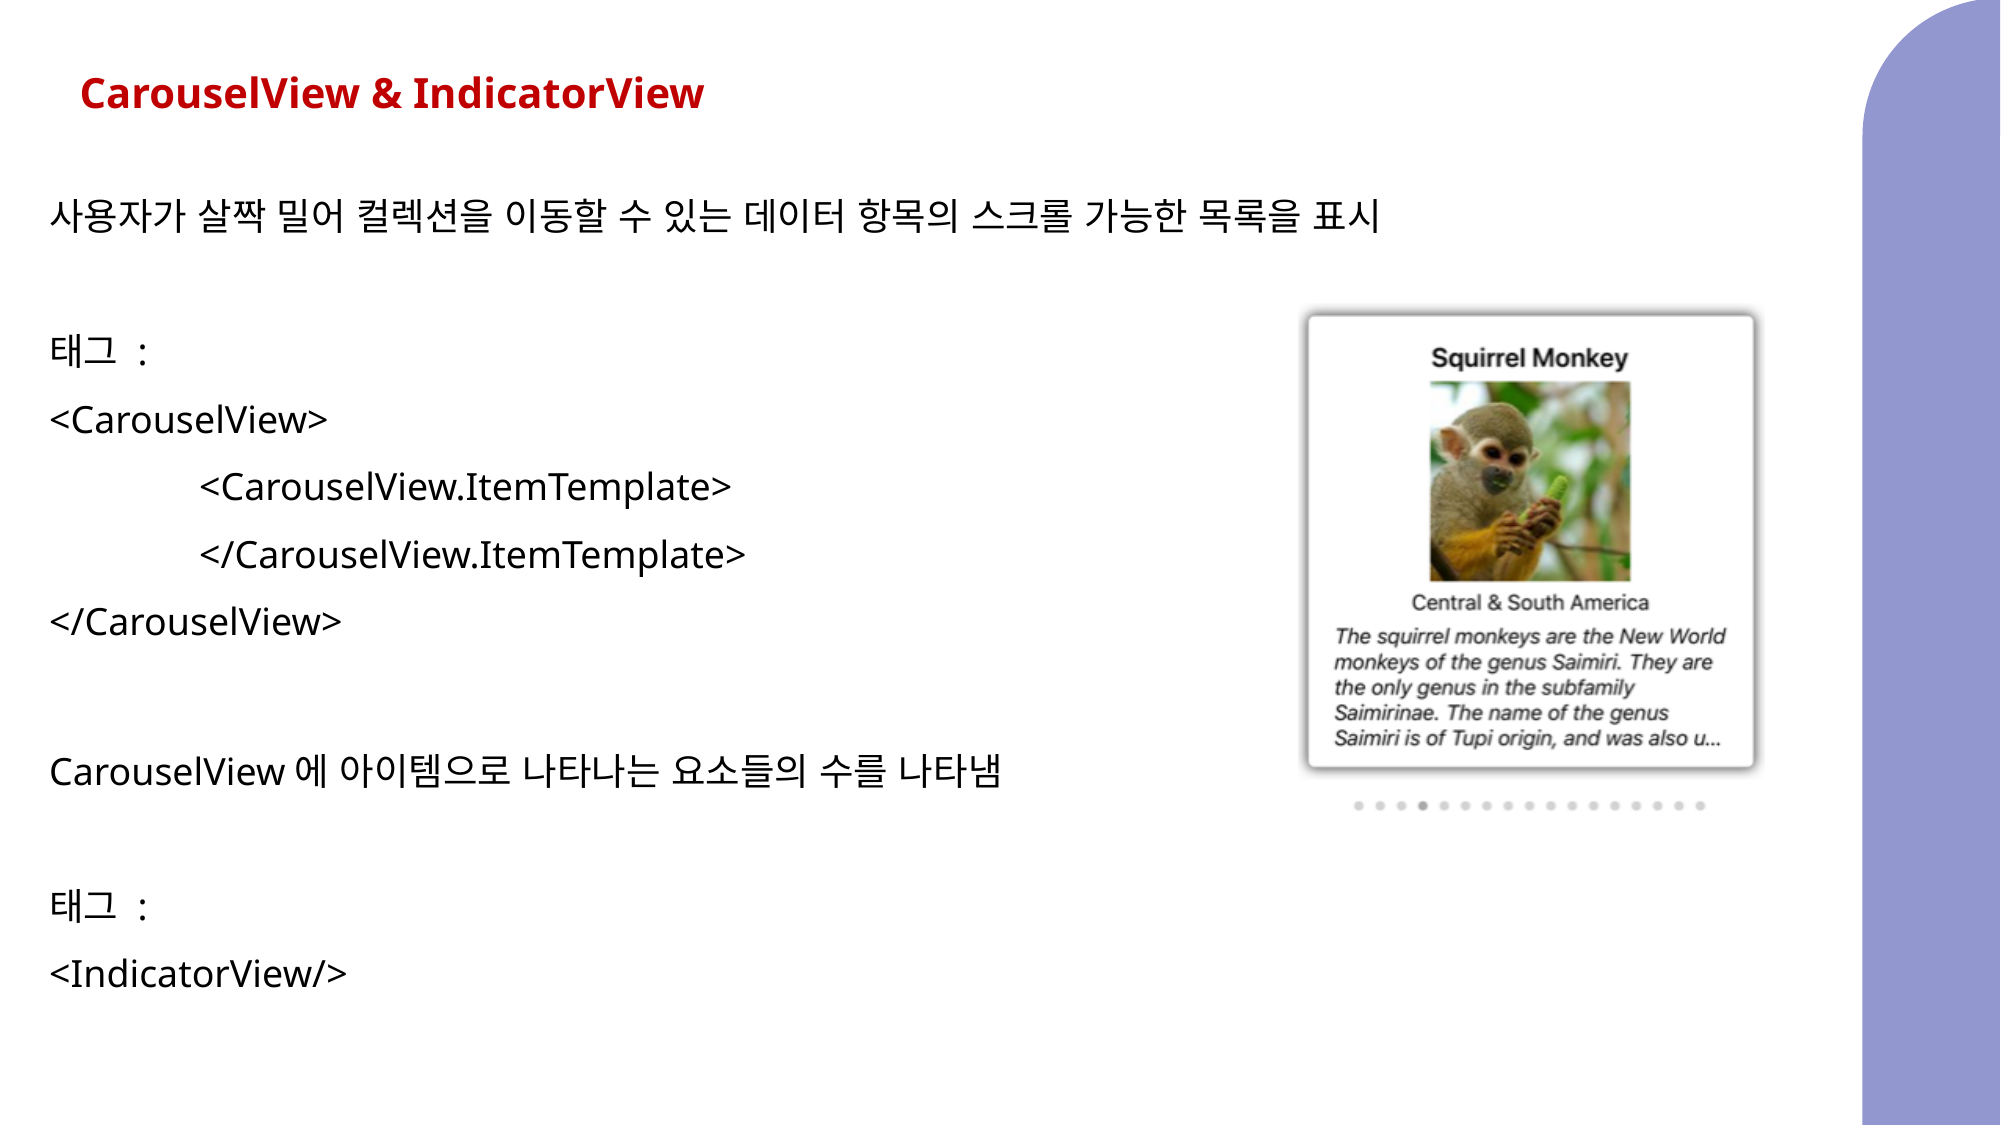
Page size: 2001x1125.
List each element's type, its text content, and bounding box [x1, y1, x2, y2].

title CarouselView & IndicatorView [34, 48, 750, 143]
text_box 사용자가 살짝 밀어 컬렉션을 이동할 수 있는 데이터 항목의 스크롤 가능한 목록을 표시 태그 : <CarouselView> <CarouselView.ItemTemplate> </CarouselView.ItemTemplate> </CarouselView> [34, 163, 1577, 651]
text_box CarouselView에 아이템으로 나타나는 요소들의 수를 나타냄 태그 : <IndicatorView/> [34, 717, 1451, 1003]
picture [1298, 303, 1765, 822]
